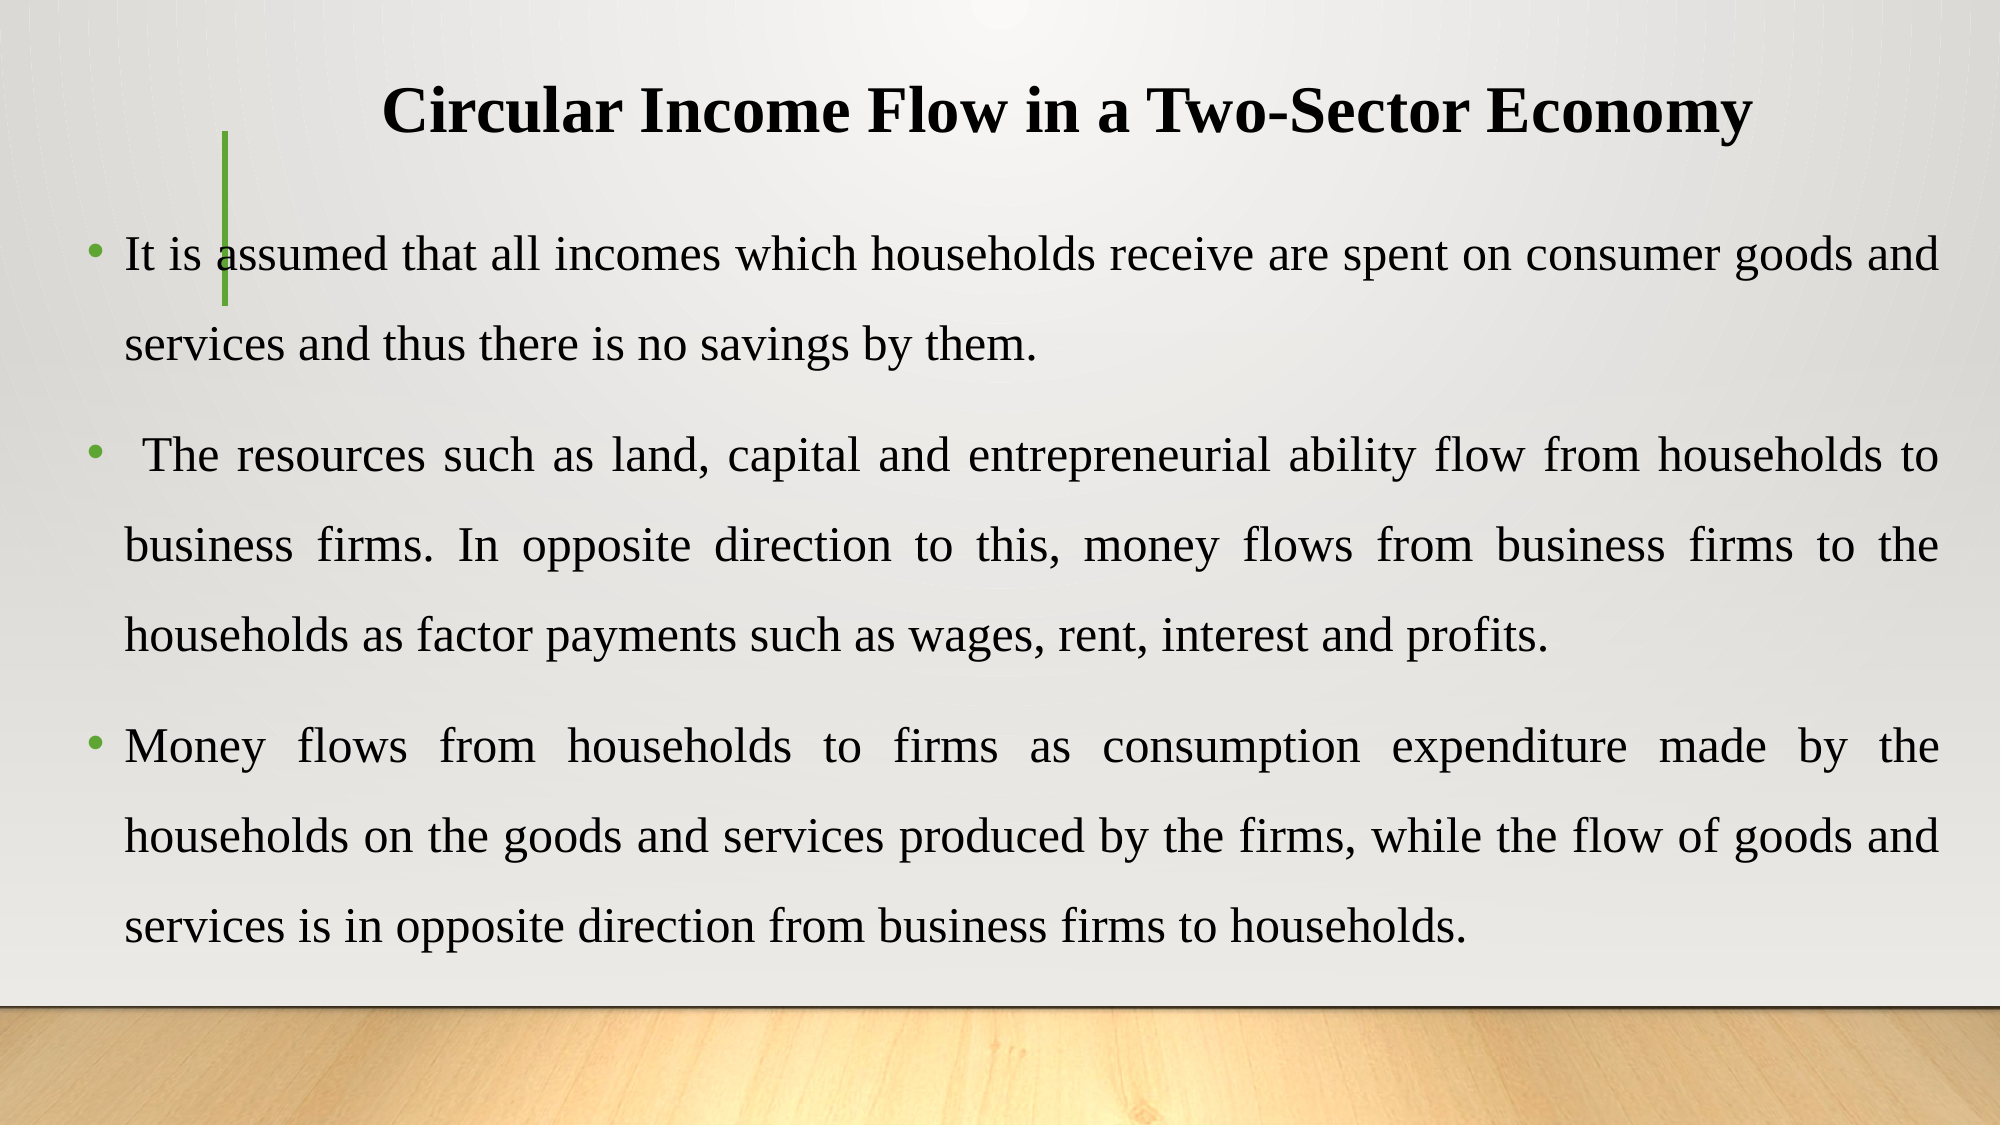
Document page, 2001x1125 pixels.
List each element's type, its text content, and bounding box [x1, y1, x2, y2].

title Circular Income Flow in a Two-Sector Economy [366, 31, 1945, 155]
list It is assumed that all incomes which households receive are spent on consumer goods and services and thus there is no savings by them. The resources such as land, capital and entrepreneurial ability flow from households to business firms. In opposite direction to this, money flows from business firms to the households as factor payments such as wages, rent, interest and profits. Money flows from households to firms as consumption expenditure made by the households on the goods and services produced by the firms, while the flow of goods and services is in opposite direction from business firms to households. [71, 182, 1957, 1094]
picture [0, 1006, 2000, 1125]
